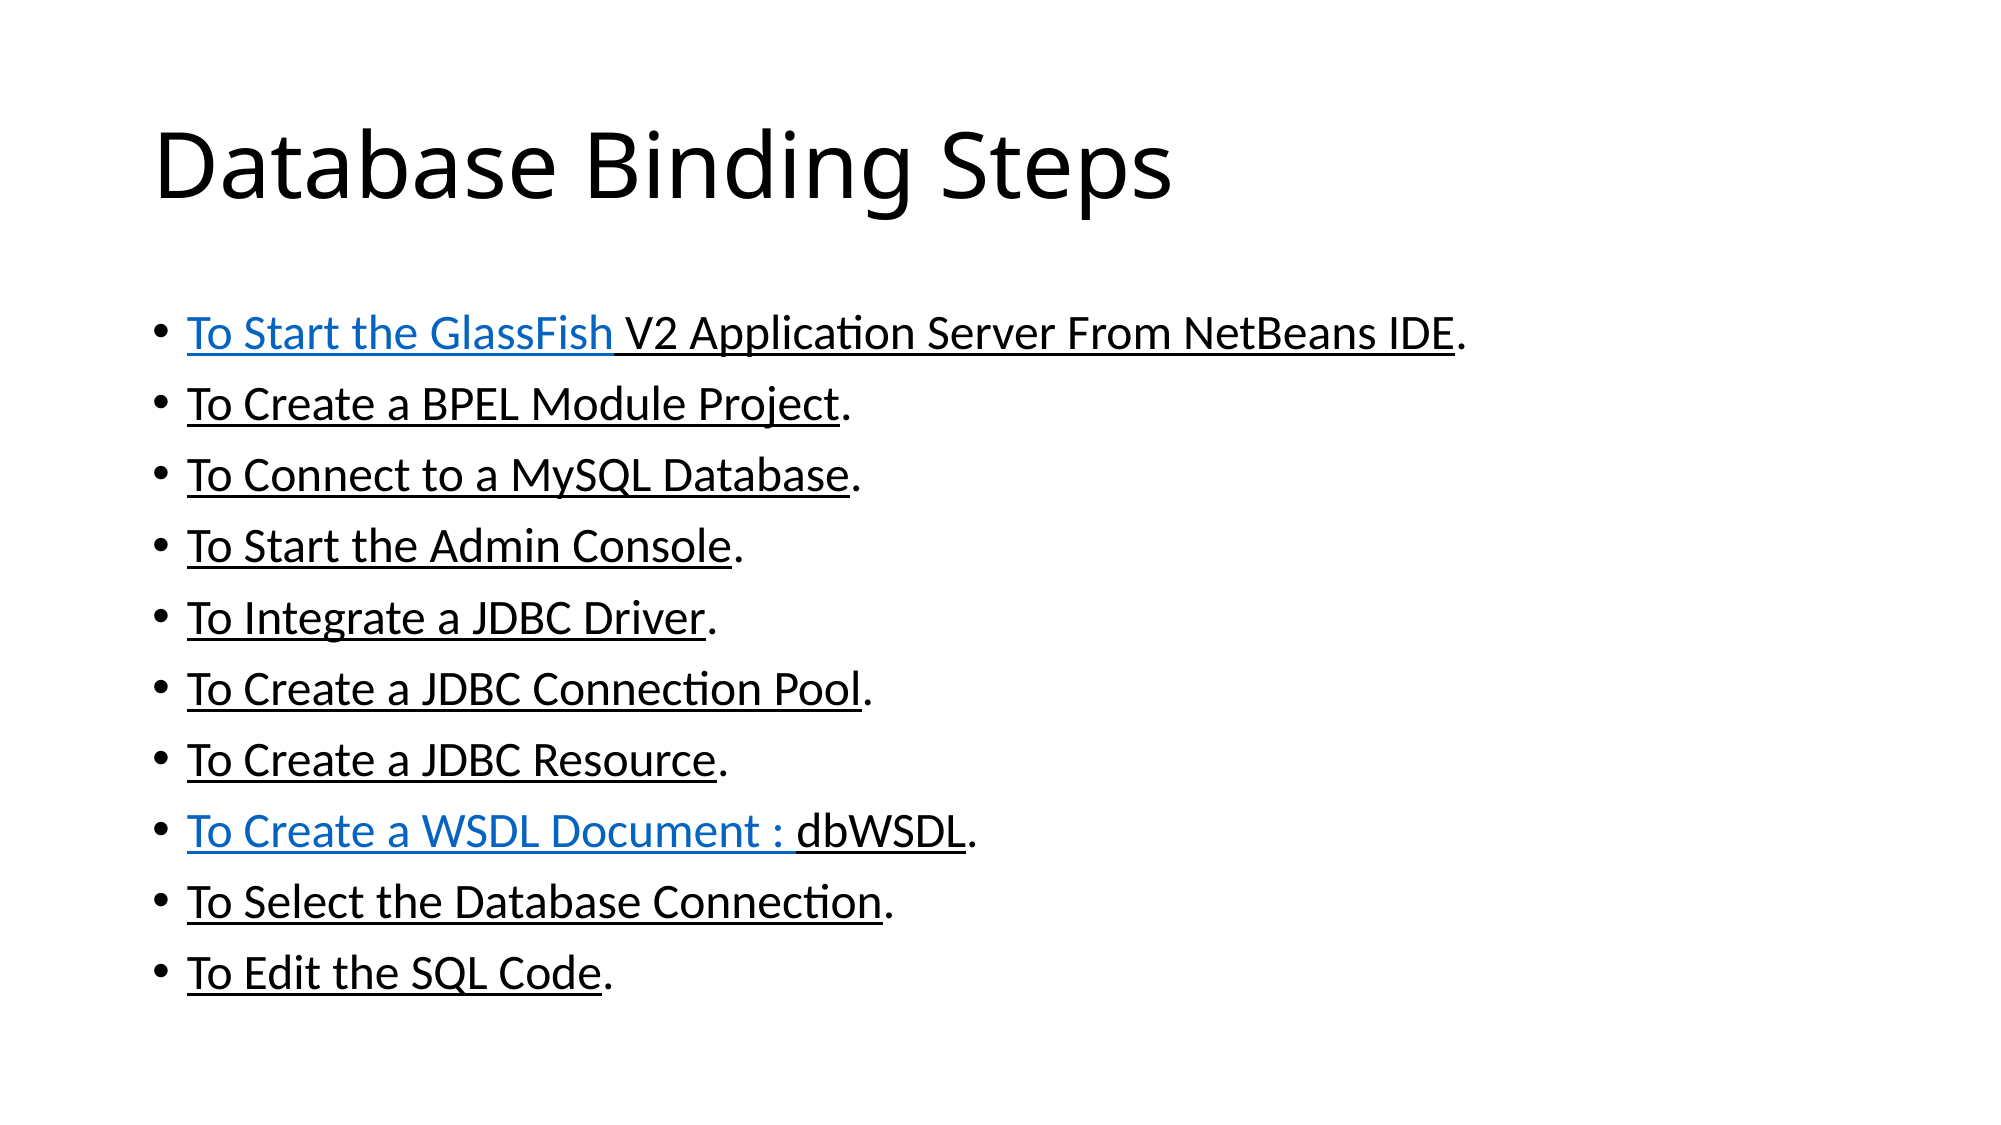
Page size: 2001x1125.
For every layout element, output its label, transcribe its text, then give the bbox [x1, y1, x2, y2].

list To Start the GlassFish V2 Application Server From NetBeans IDE. To Create a BPEL Module Project. To Connect to a MySQL Database. To Start the Admin Console. To Integrate a JDBC Driver. To Create a JDBC Connection Pool. To Create a JDBC Resource. To Create a WSDL Document : dbWSDL. To Select the Database Connection. To Edit the SQL Code. [137, 299, 1863, 1014]
title Database Binding Steps [137, 59, 1863, 278]
